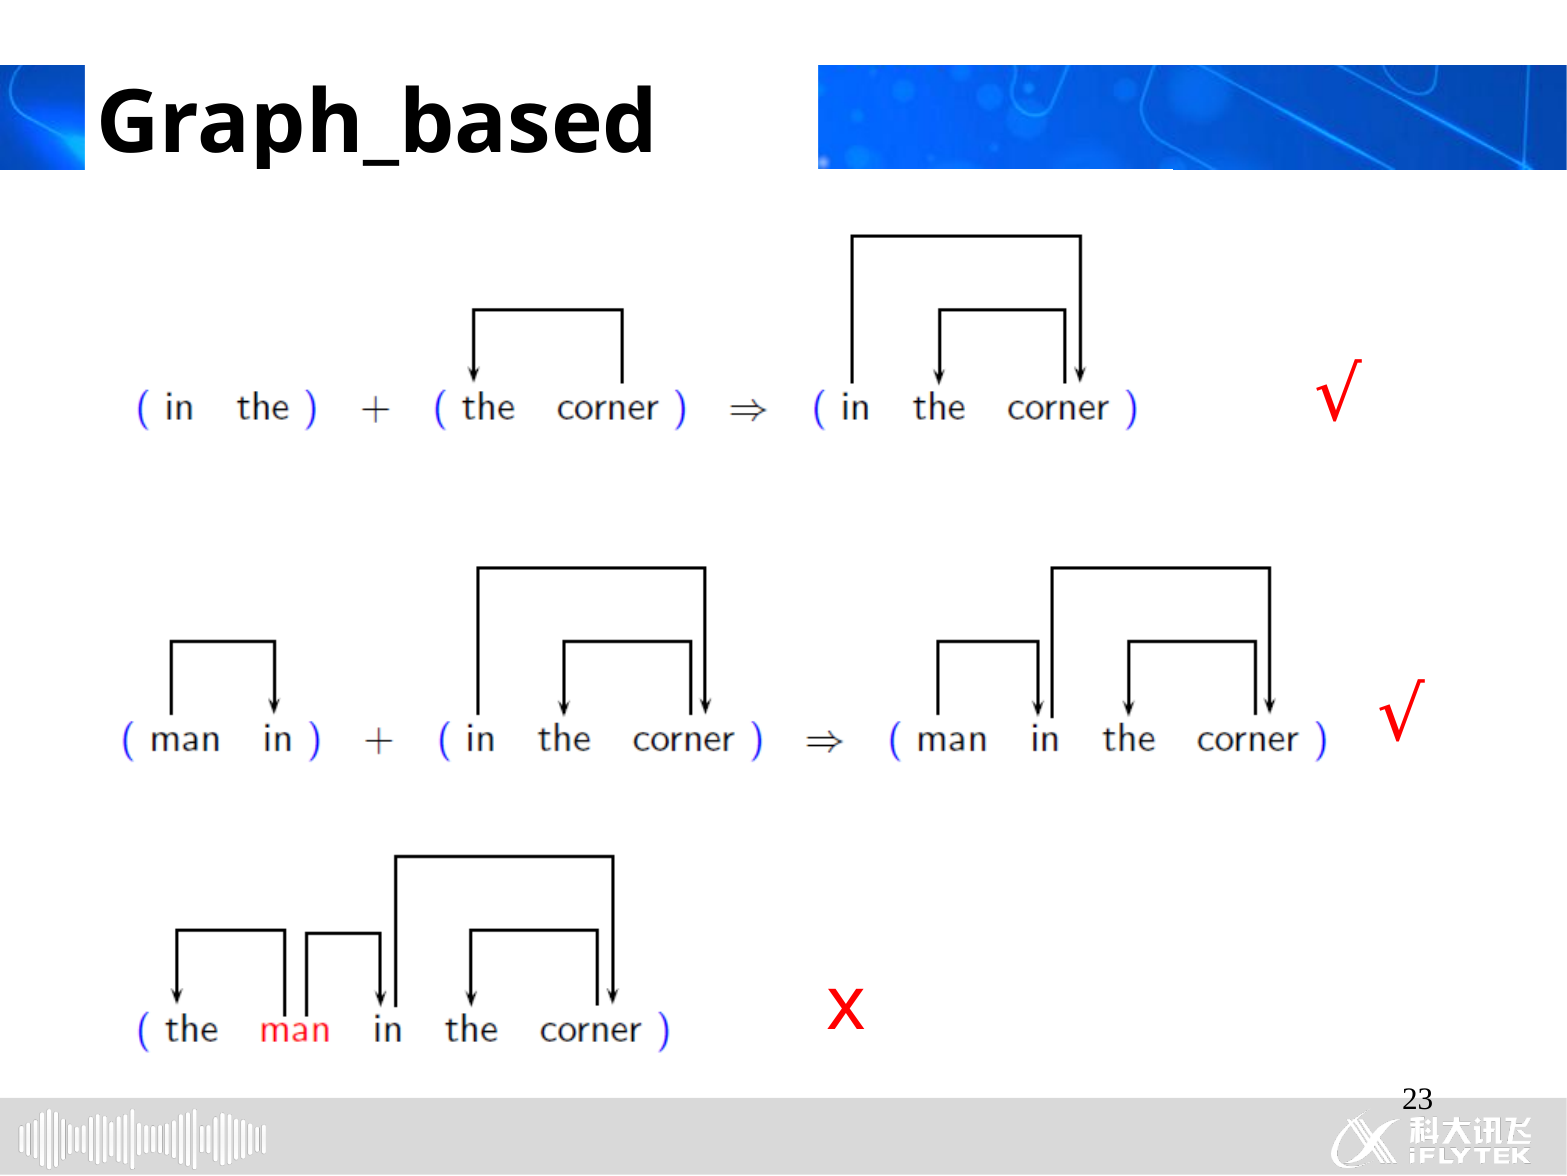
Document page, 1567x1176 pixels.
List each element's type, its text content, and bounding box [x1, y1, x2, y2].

picture [18, 1108, 266, 1170]
text_box x [688, 947, 1013, 1052]
text_box √ [1364, 657, 1567, 763]
picture [84, 489, 1359, 1089]
picture [819, 65, 1567, 170]
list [122, 169, 1173, 460]
picture [1331, 1108, 1531, 1168]
picture [0, 65, 84, 170]
slide_number 23 [1122, 1070, 1450, 1150]
text_box √ [1178, 337, 1504, 443]
title Graph_based [84, 65, 819, 170]
